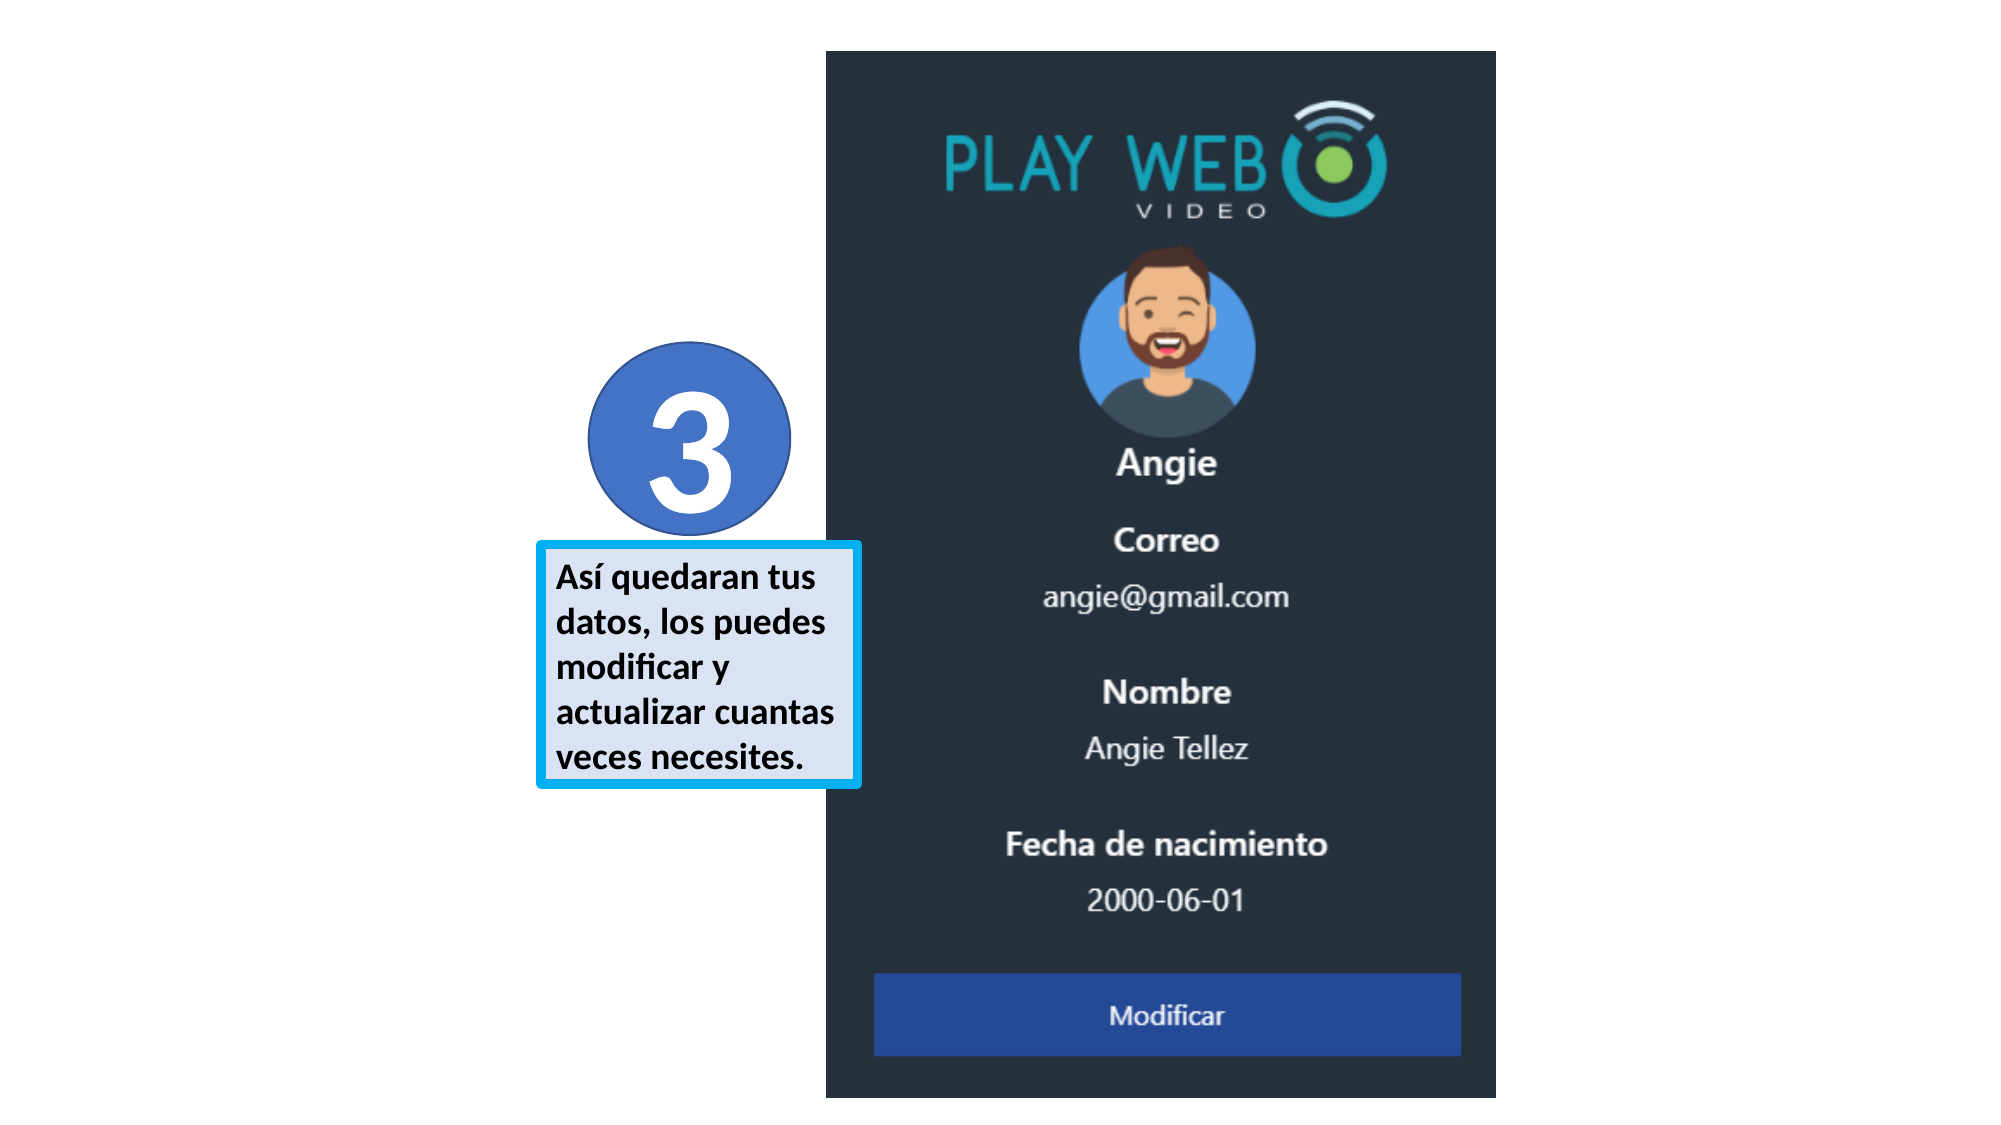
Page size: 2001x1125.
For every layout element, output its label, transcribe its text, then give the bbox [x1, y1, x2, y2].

picture [826, 51, 1496, 1098]
text_box 3 [587, 341, 792, 537]
picture [826, 550, 852, 778]
text_box Así quedaran tus datos, los puedes modificar y actualizar cuantas veces necesites. [541, 544, 826, 784]
